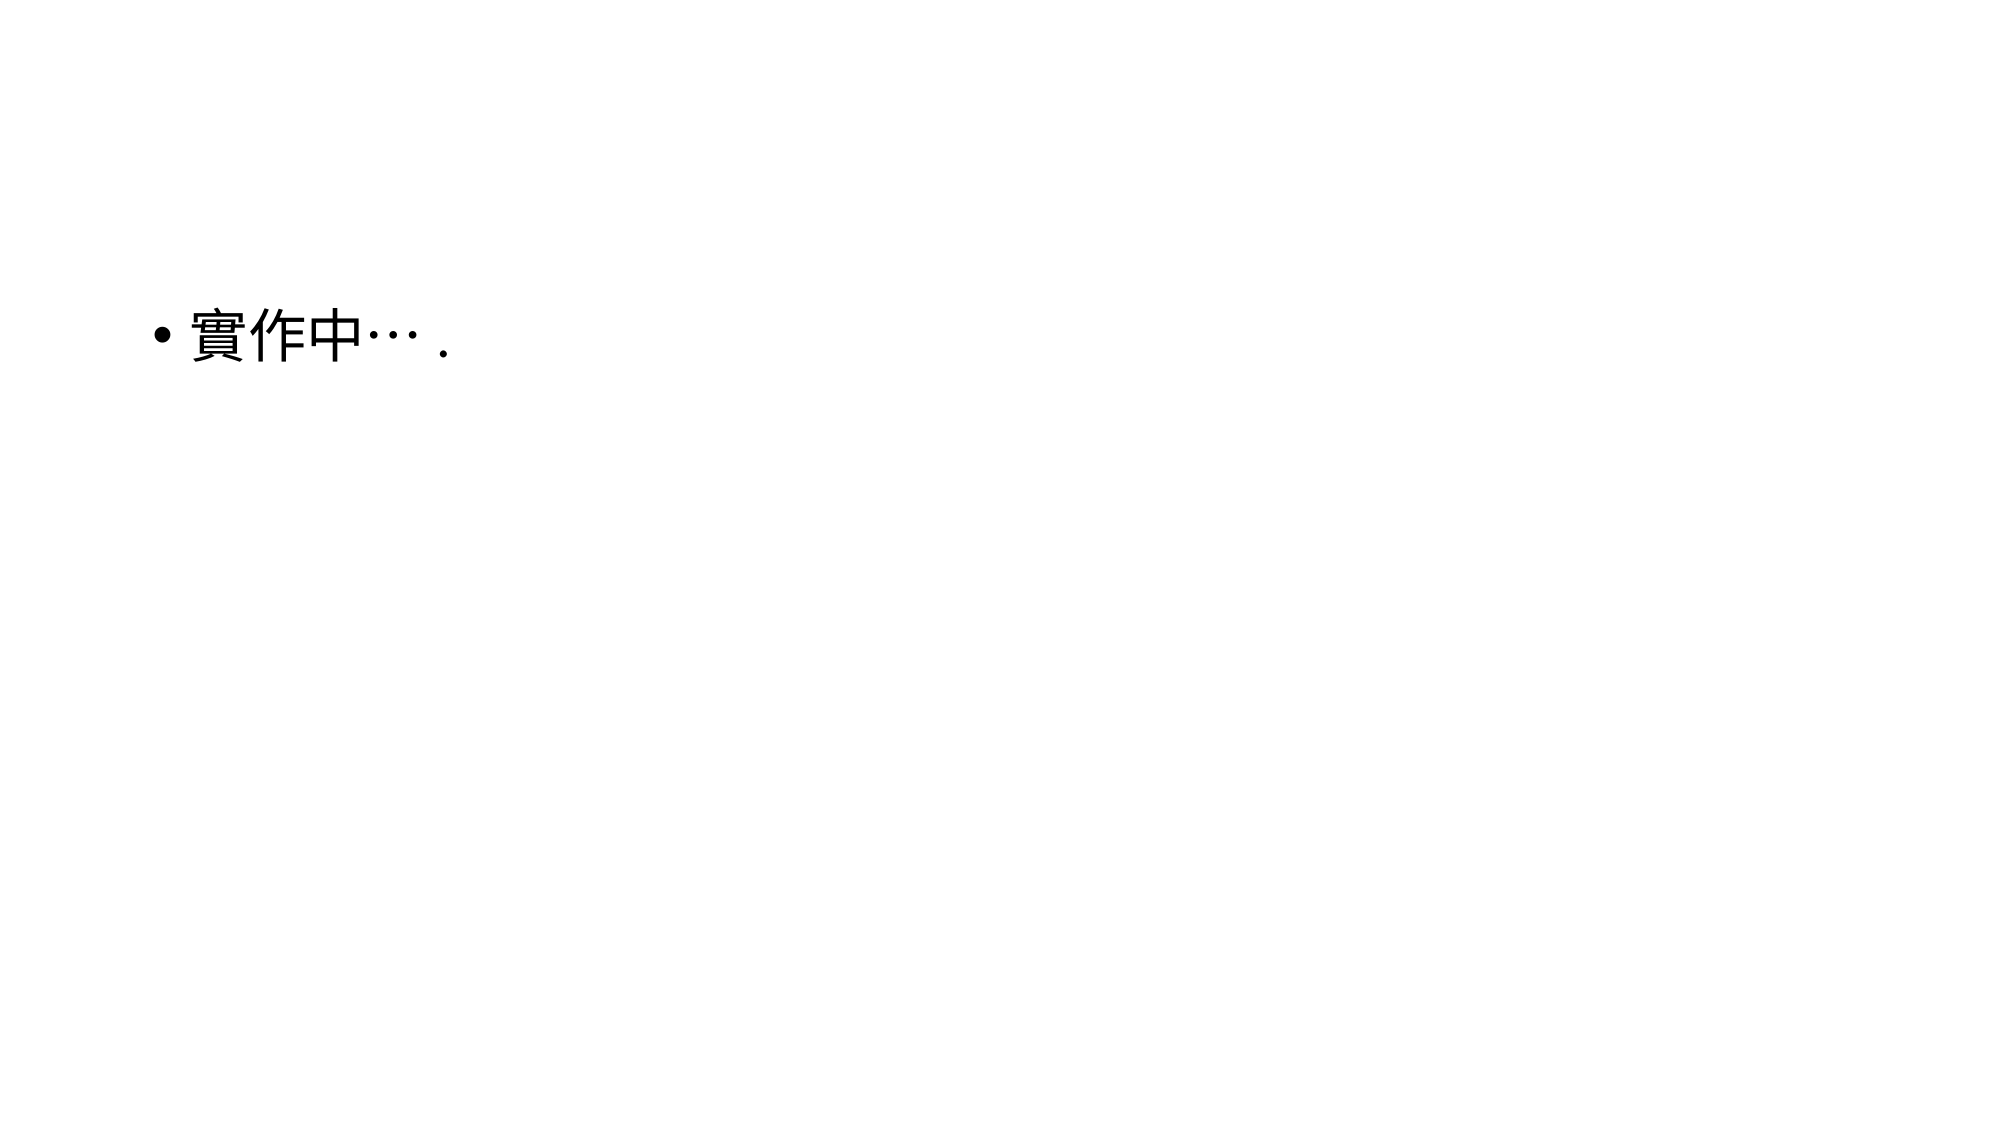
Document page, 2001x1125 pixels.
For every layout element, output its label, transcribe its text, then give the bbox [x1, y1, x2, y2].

list 實作中…. [137, 299, 1863, 1014]
